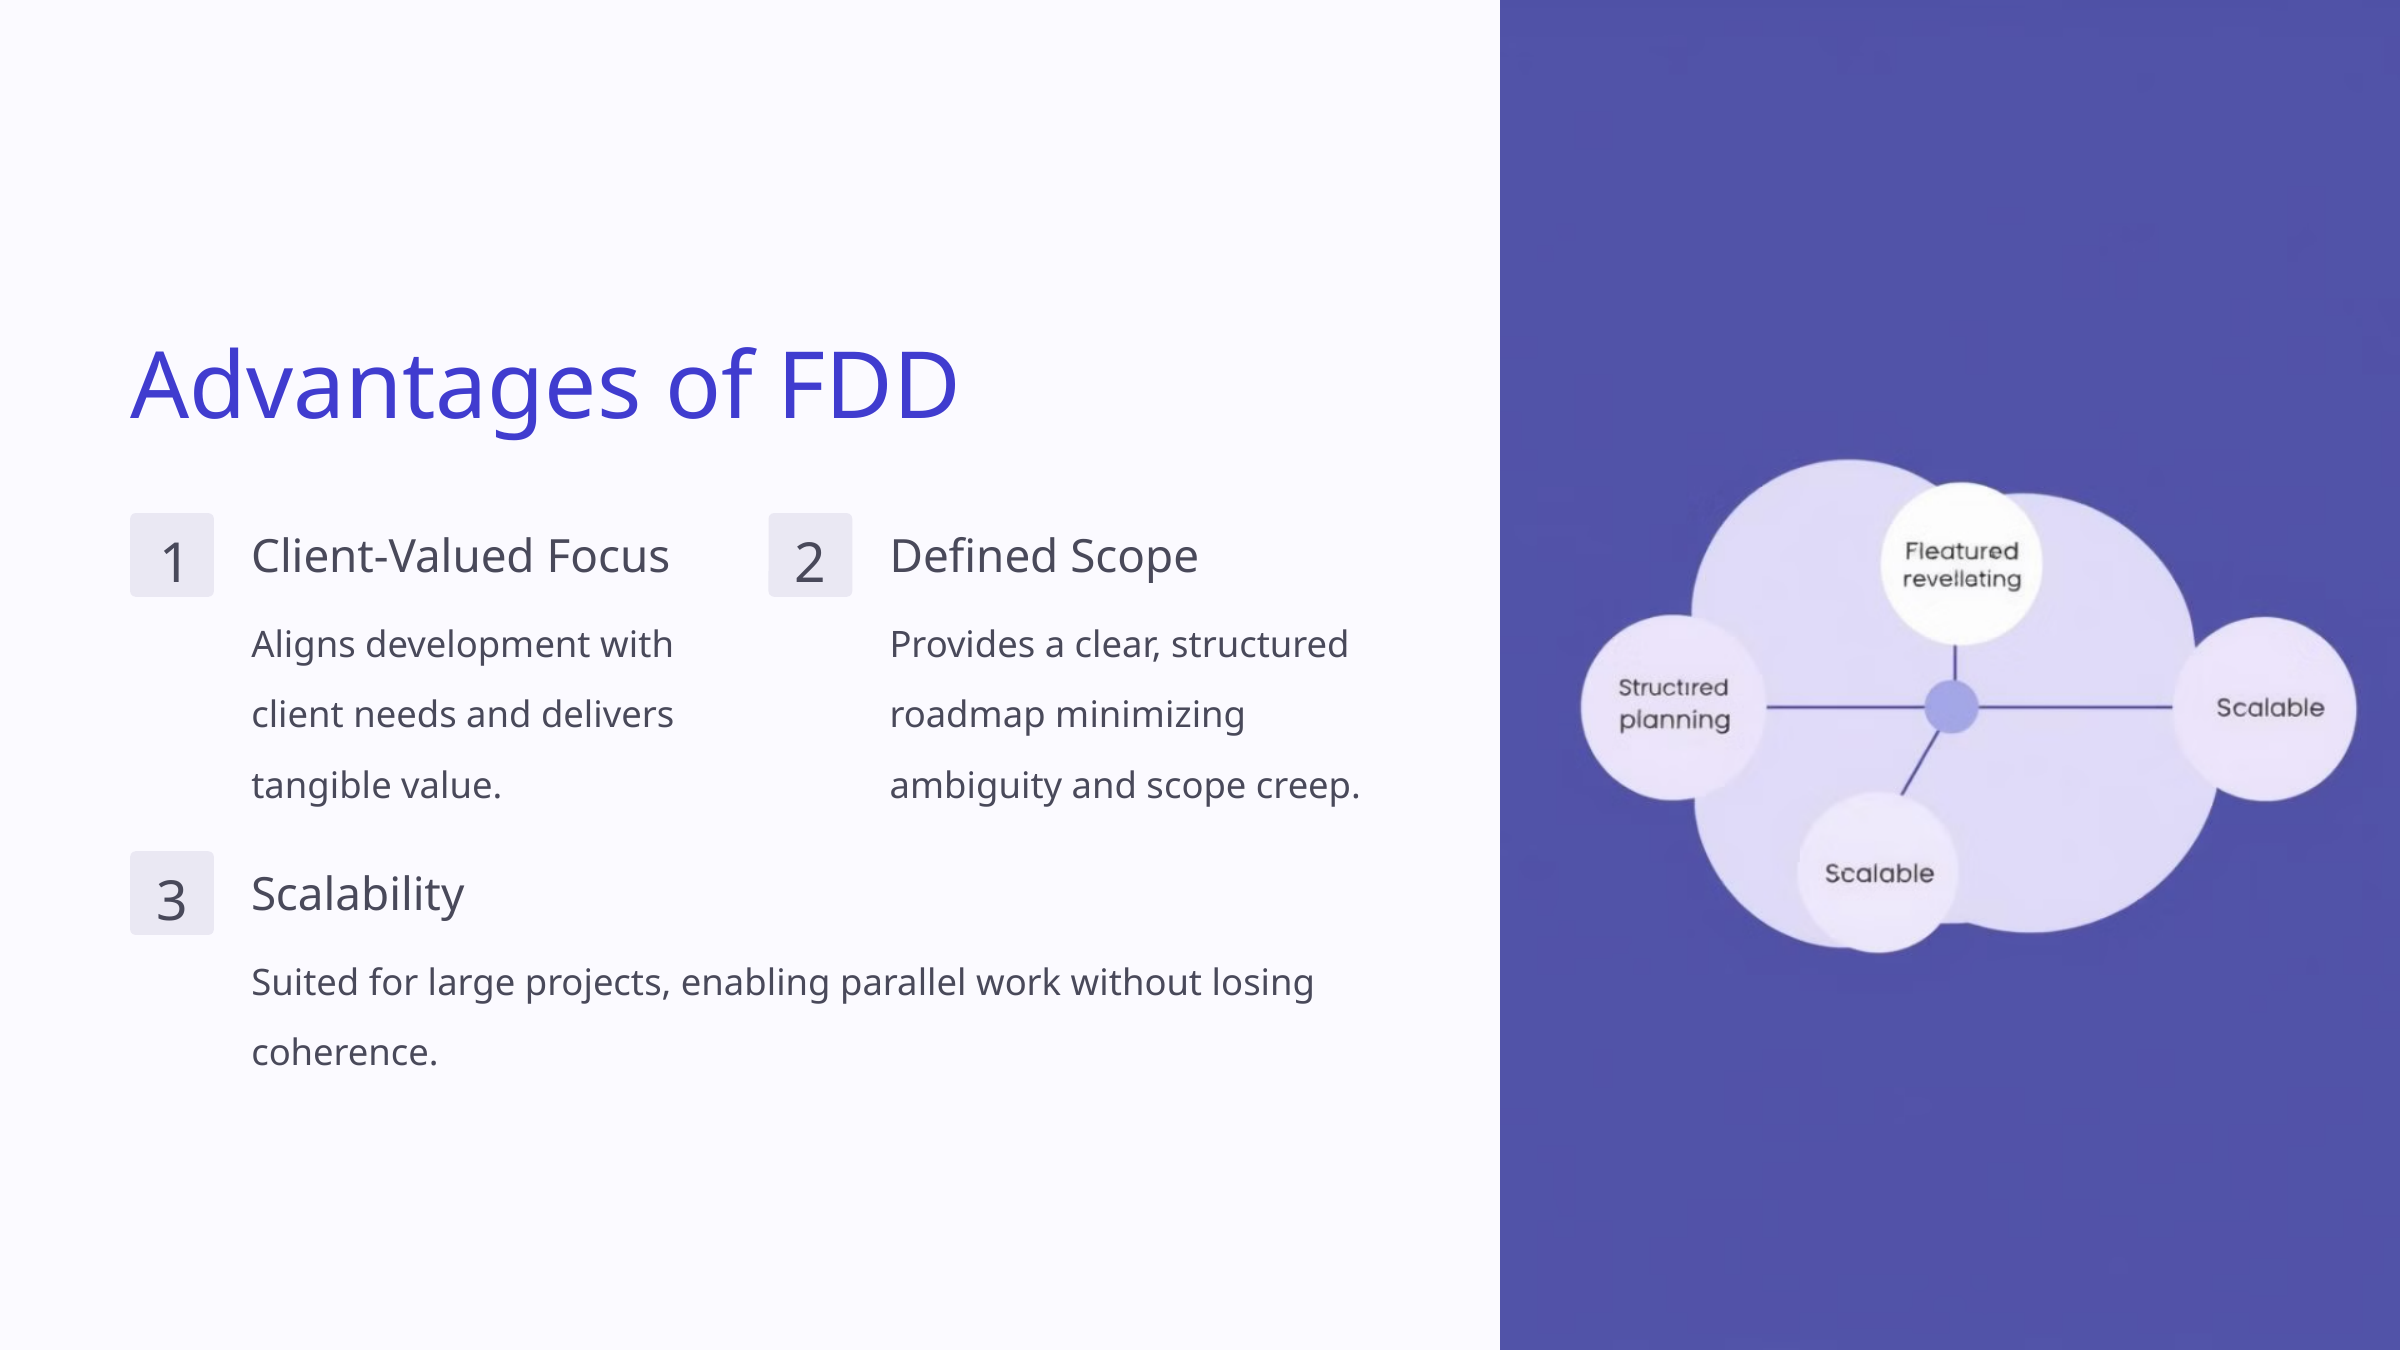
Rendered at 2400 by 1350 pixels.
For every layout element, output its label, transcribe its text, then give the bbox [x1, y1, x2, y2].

text_box Advantages of FDD [130, 299, 1061, 416]
text_box [768, 513, 853, 597]
text_box Suited for large projects, enabling parallel work without losing coherence. [251, 931, 1370, 1051]
text_box [130, 851, 214, 935]
text_box Provides a clear, structured roadmap minimizing ambiguity and scope creep. [889, 593, 1370, 773]
text_box 2 [793, 527, 828, 583]
text_box 3 [154, 865, 190, 921]
text_box Scalability [251, 851, 717, 910]
text_box 1 [159, 527, 185, 583]
text_box [130, 513, 214, 597]
text_box Client-Valued Focus [251, 513, 728, 572]
picture [1499, 0, 2400, 1350]
text_box Defined Scope [889, 513, 1355, 572]
text_box Aligns development with client needs and delivers tangible value. [251, 593, 732, 773]
